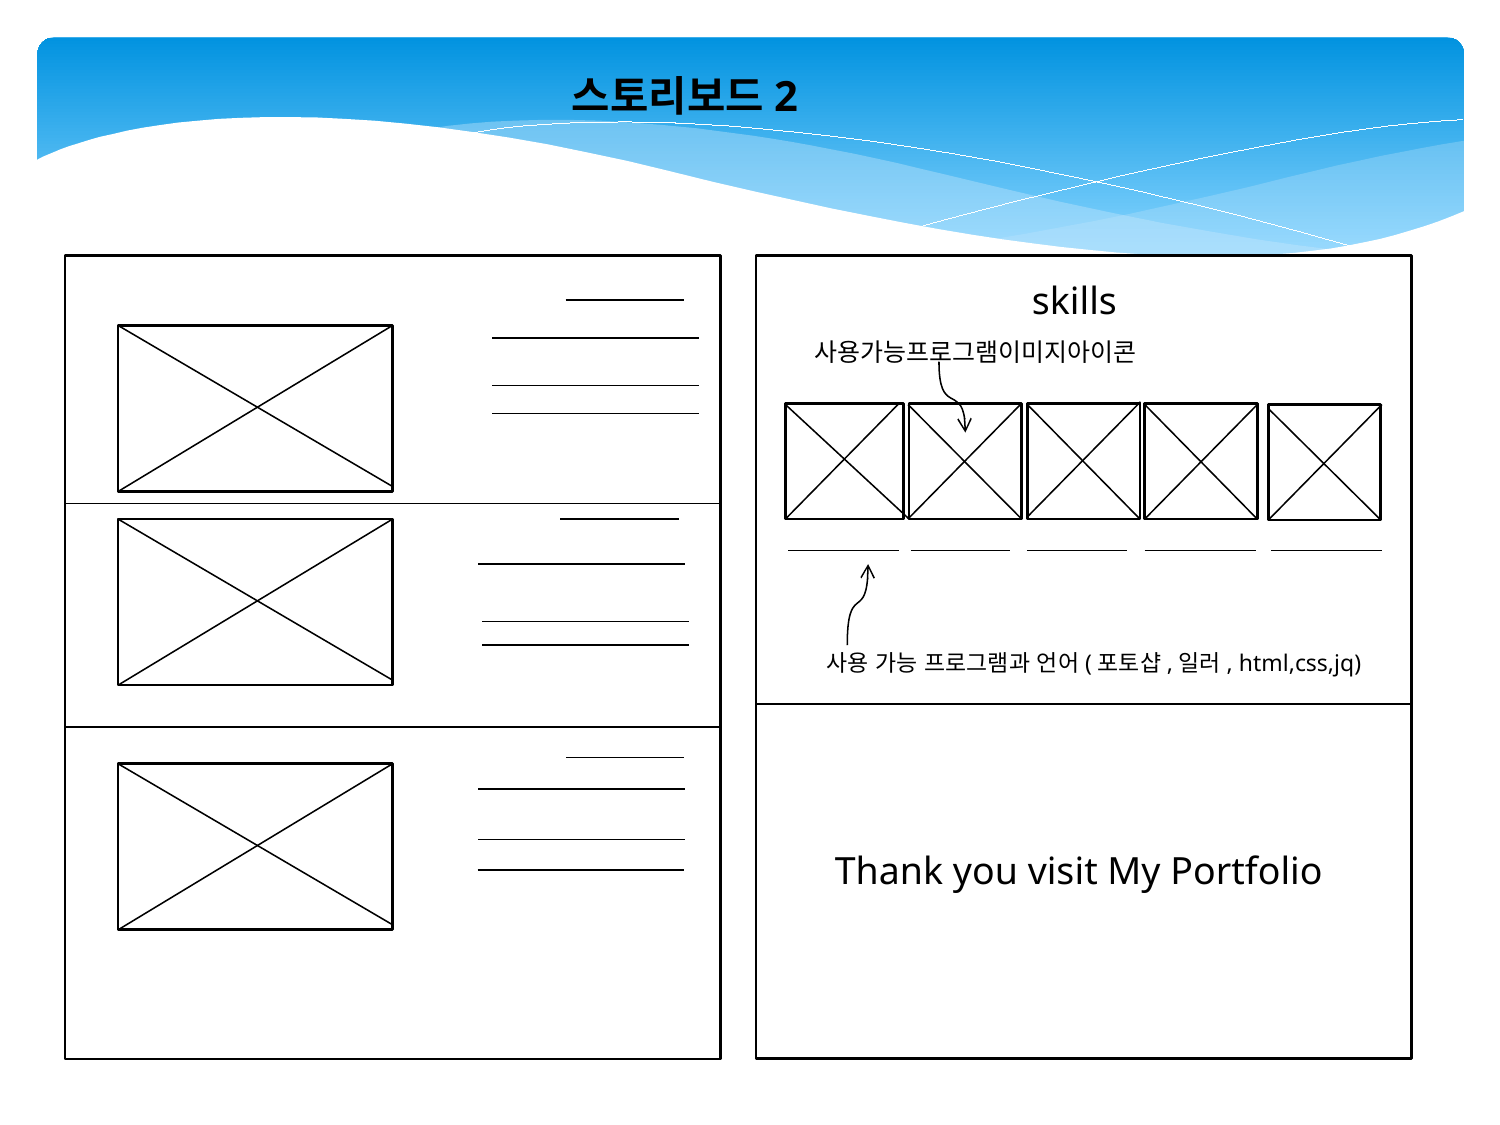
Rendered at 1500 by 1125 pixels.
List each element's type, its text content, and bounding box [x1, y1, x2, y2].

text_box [117, 325, 393, 487]
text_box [816, 594, 899, 616]
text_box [1268, 404, 1383, 521]
text_box skills [1017, 269, 1132, 328]
text_box [64, 254, 722, 507]
text_box 스토리보드2 [556, 62, 971, 128]
text_box 사용 가능 프로그램과 언어(포토샵,일러, html,css,jq) [811, 641, 1377, 684]
text_box 사용가능프로그램이미지아이콘 [799, 328, 1152, 374]
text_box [117, 518, 393, 686]
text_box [907, 403, 1022, 520]
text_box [1144, 403, 1259, 520]
text_box [64, 508, 722, 730]
text_box Thank you visit My Portfolio [820, 839, 1339, 900]
text_box [755, 254, 1413, 708]
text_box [117, 763, 393, 926]
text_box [785, 403, 900, 520]
text_box [755, 710, 1413, 1060]
text_box [64, 731, 722, 1060]
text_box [1026, 401, 1141, 518]
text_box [916, 383, 988, 411]
